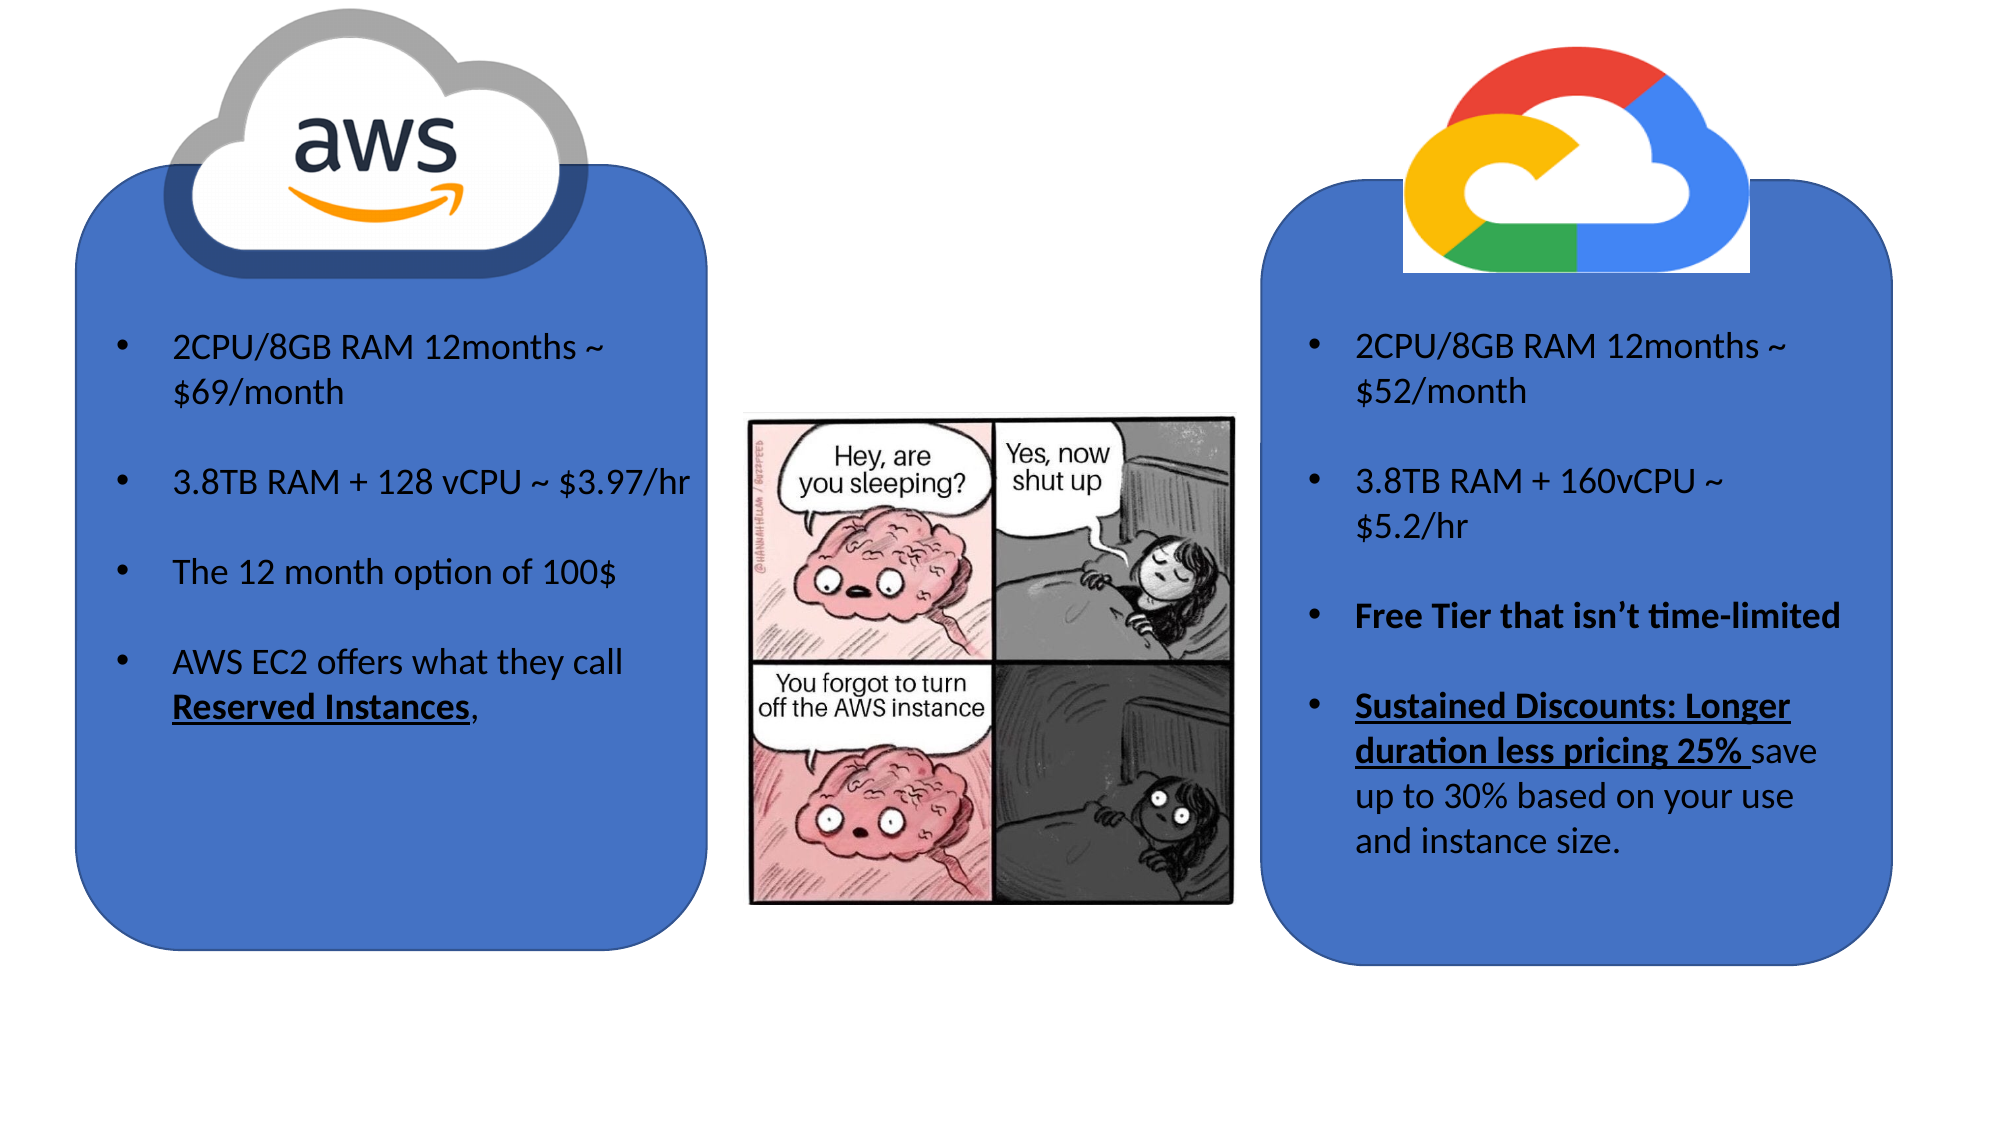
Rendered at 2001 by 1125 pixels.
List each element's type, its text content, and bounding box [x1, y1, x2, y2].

text_box [1327, 959, 1826, 967]
text_box [643, 172, 708, 314]
text_box 2CPU/8GB RAM 12months ~ $69/month 3.8TB RAM + 128 vCPU ~ $3.97/hr The 12 month option of 100$ AWS EC2 offers what they call Reserved Instances, [101, 314, 711, 915]
picture [1403, 46, 1750, 273]
text_box [1260, 179, 1893, 937]
text_box 2CPU/8GB RAM 12months ~ $52/month 3.8TB RAM + 160vCPU ~ $5.2/hr Free Tier that isn’t time-limited Sustained Discounts: Longer duration less pricing 25% save up to 30% based on your use and instance size. [1293, 313, 1860, 959]
text_box [74, 194, 682, 952]
picture [107, 0, 643, 345]
picture [742, 407, 1237, 905]
